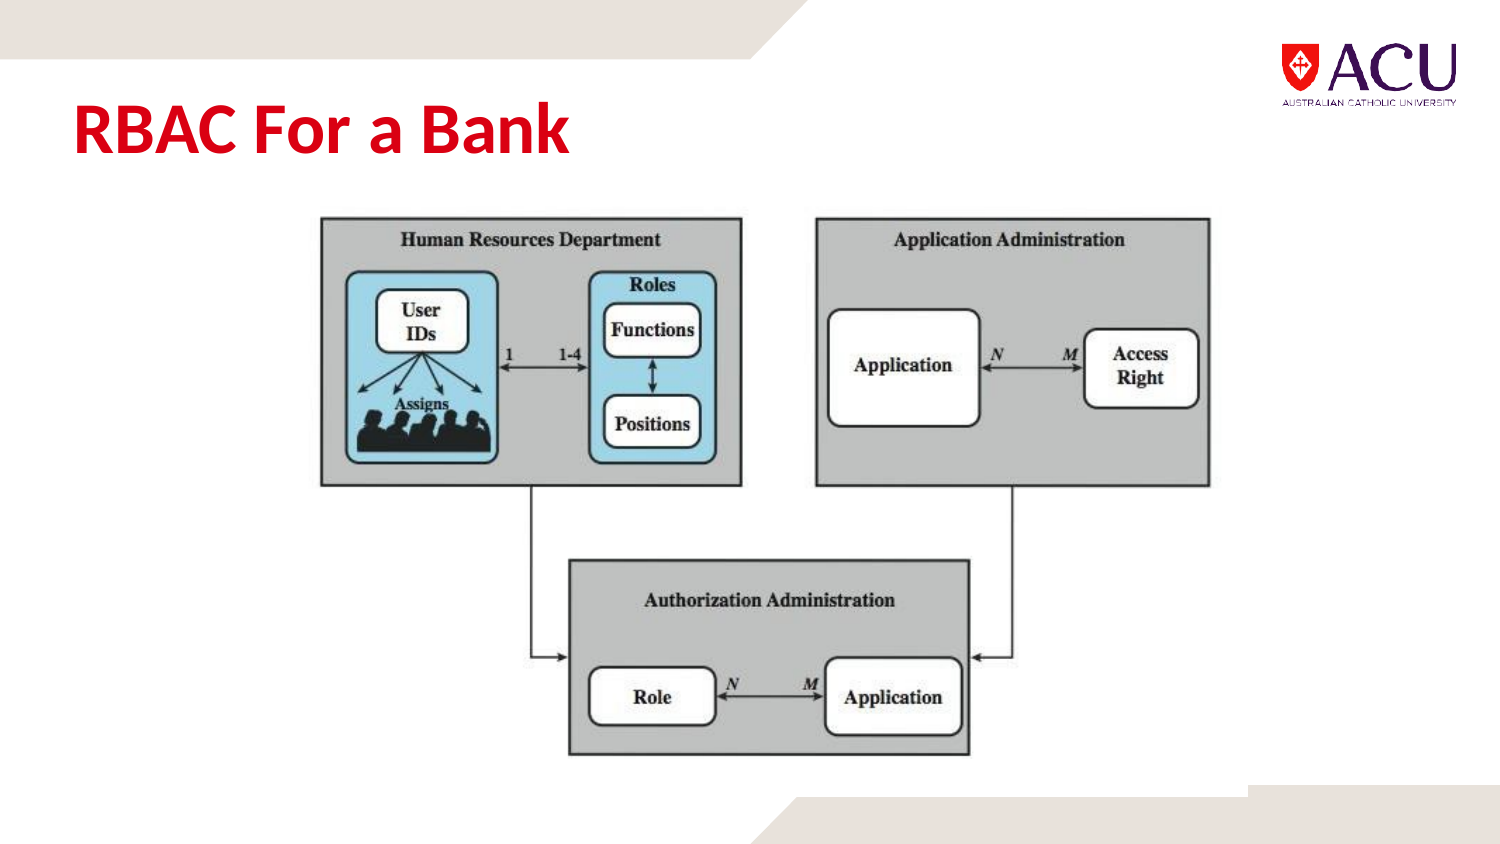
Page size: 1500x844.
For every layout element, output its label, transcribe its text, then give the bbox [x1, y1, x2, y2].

picture [1282, 43, 1456, 106]
picture [253, 173, 1248, 797]
title RBAC For a Bank [71, 78, 1017, 222]
